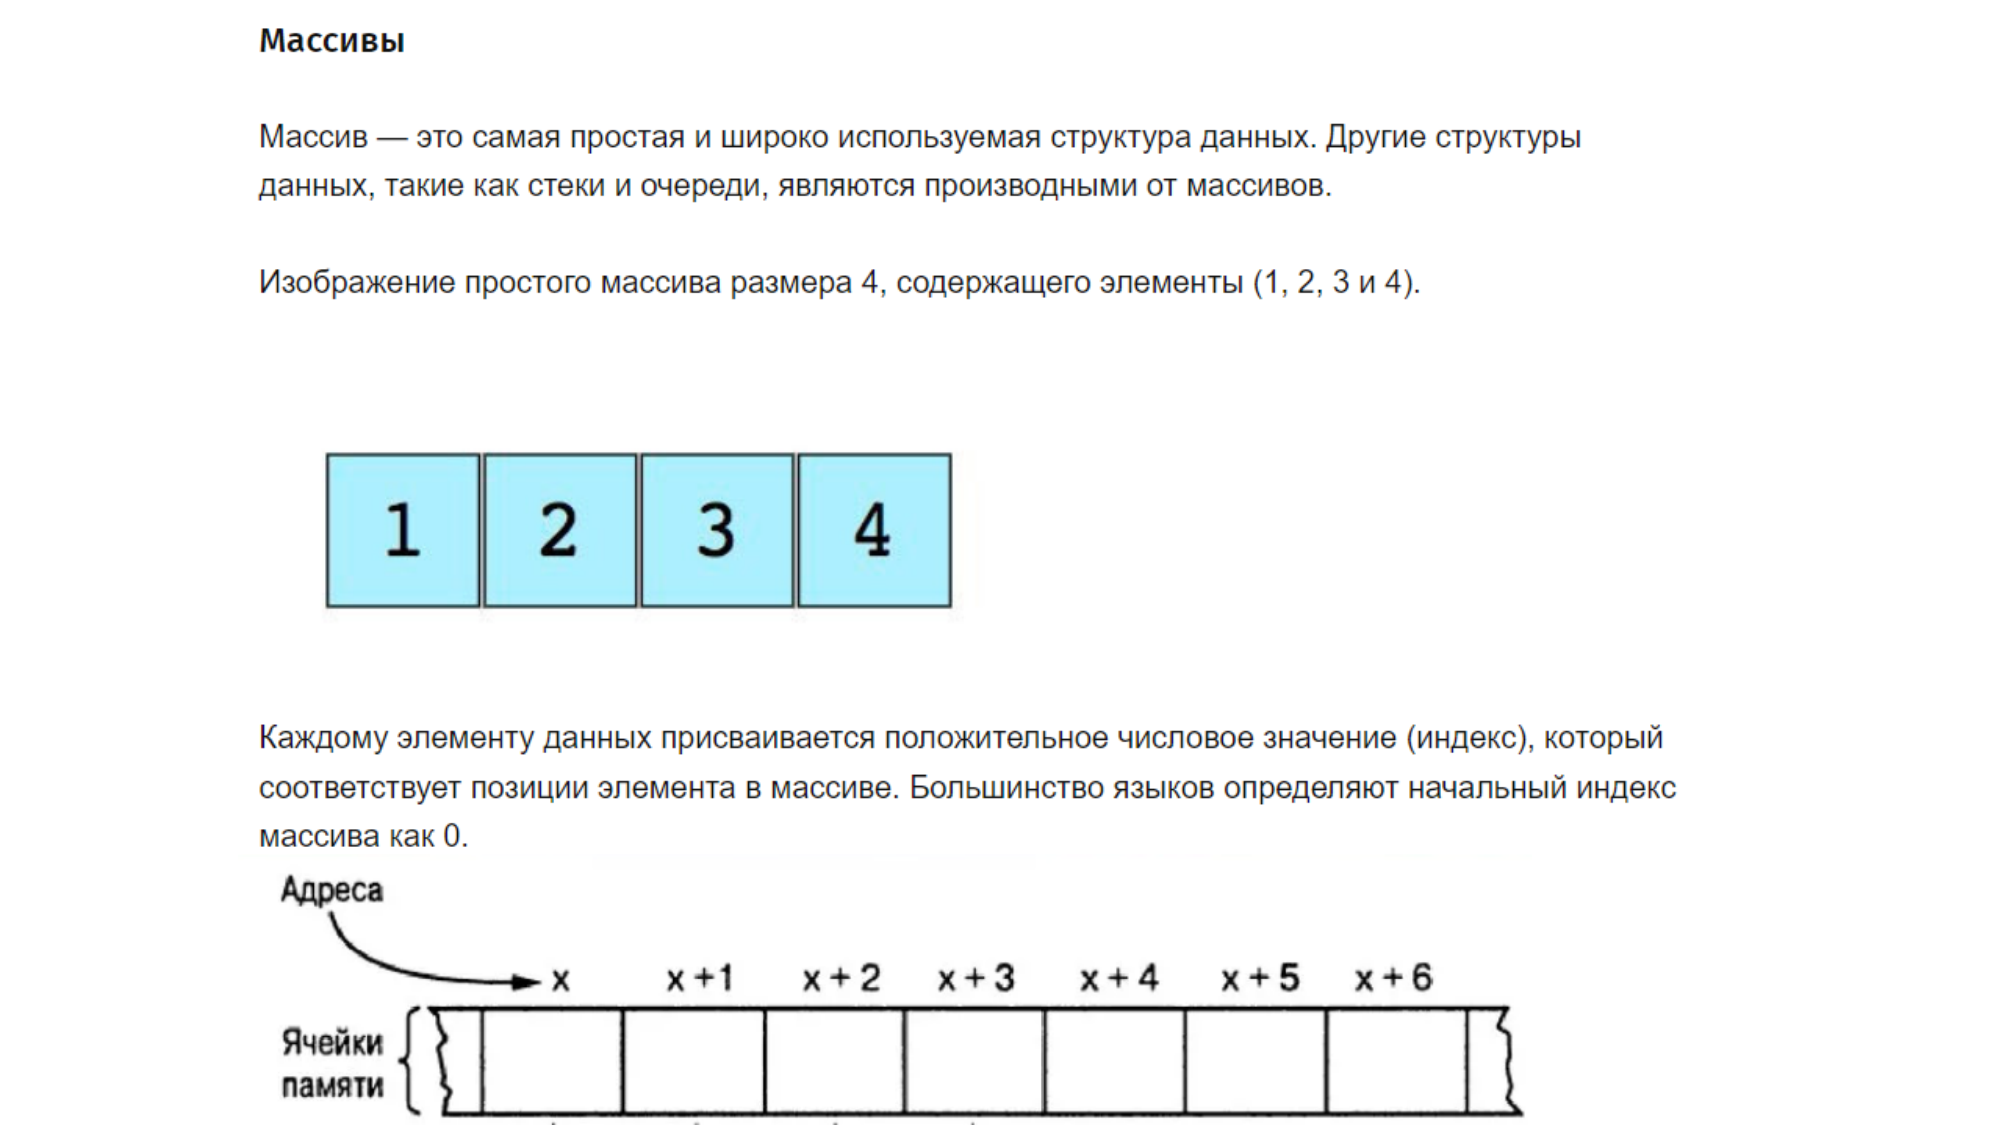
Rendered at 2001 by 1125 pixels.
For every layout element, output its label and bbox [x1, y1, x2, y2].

picture [238, 0, 1696, 1125]
